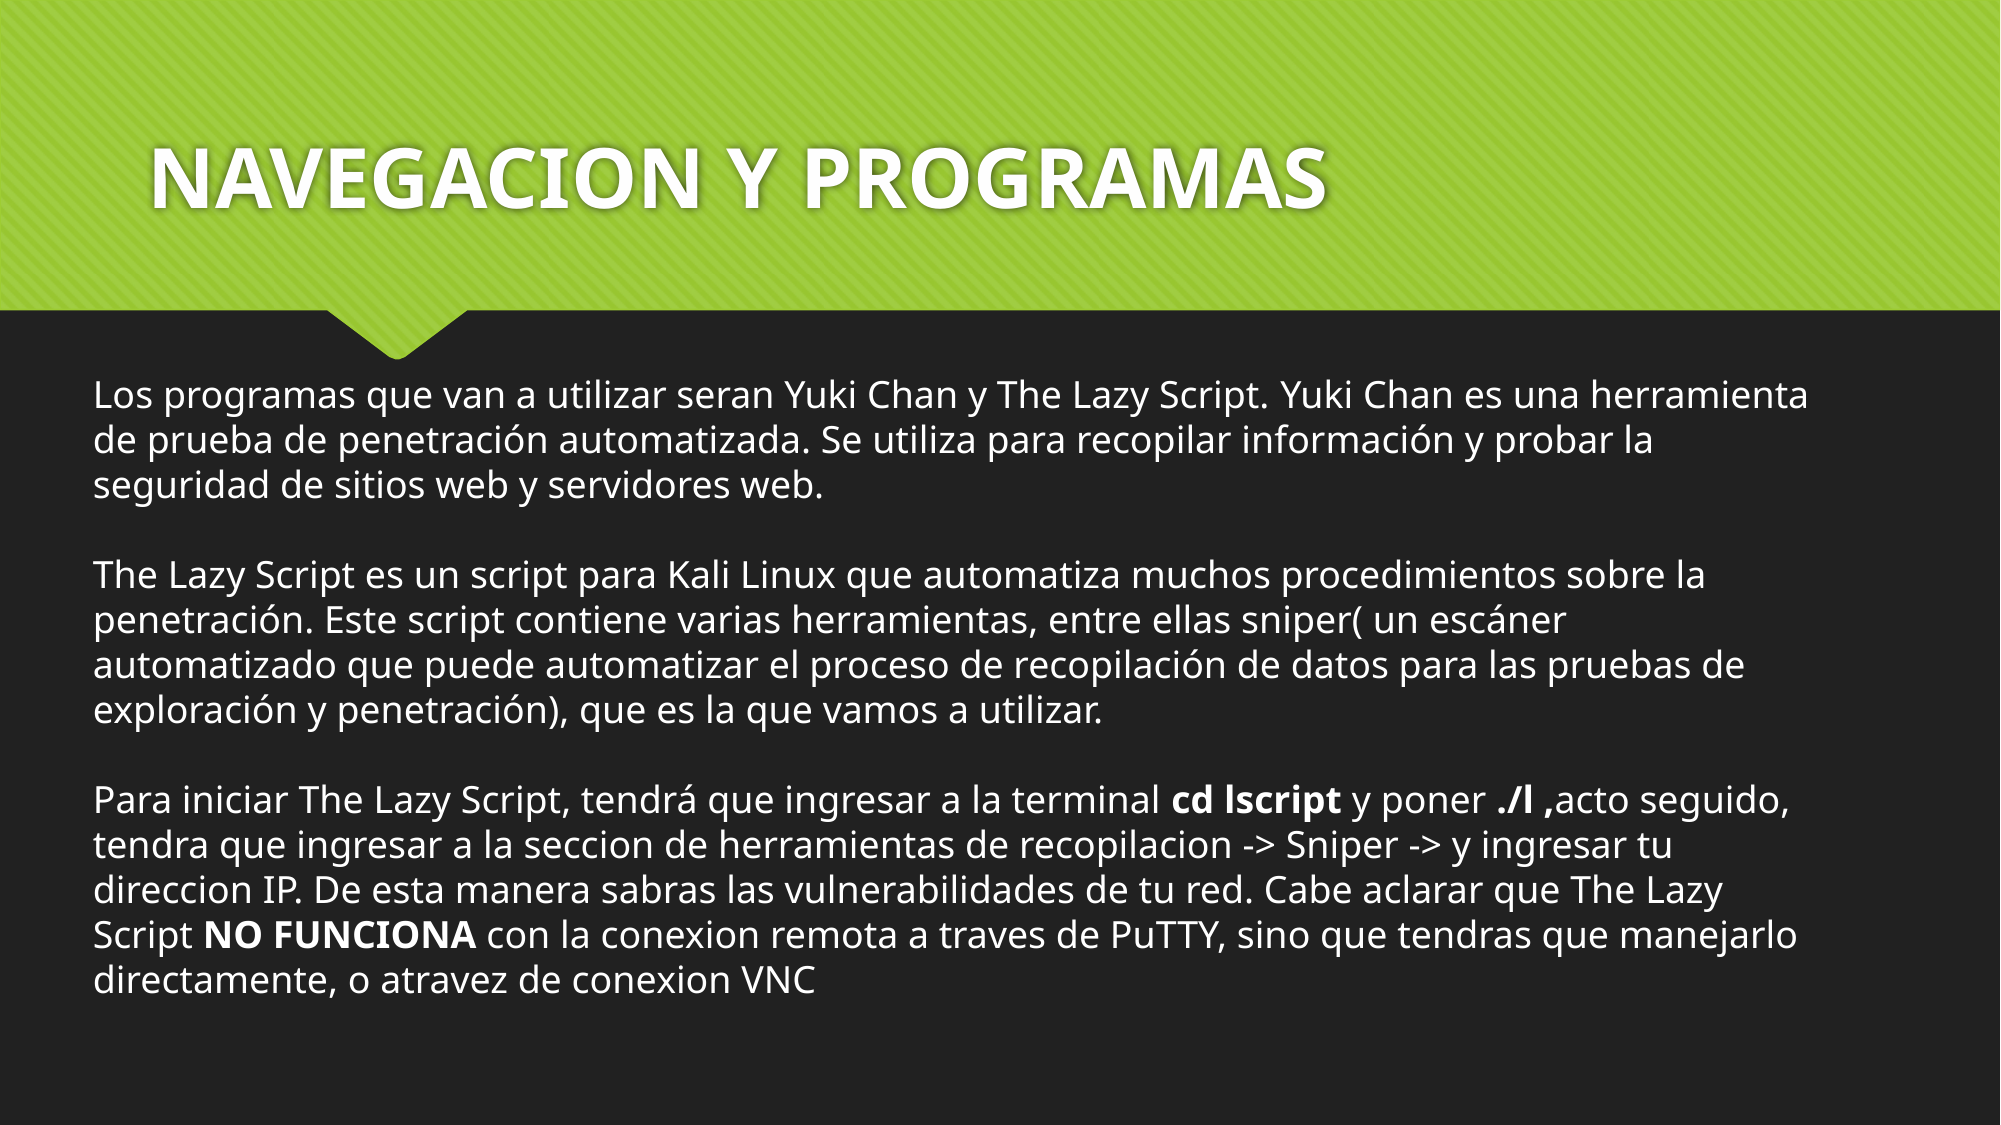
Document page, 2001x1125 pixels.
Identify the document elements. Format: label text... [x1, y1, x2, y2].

title NAVEGACION Y PROGRAMAS [132, 73, 1868, 233]
text_box Los programas que van a utilizar seran Yuki Chan y The Lazy Script. Yuki Chan es una herramienta de prueba de penetración automatizada. Se utiliza para recopilar información y probar la seguridad de sitios web y servidores web. The Lazy Script es un script para Kali Linux que automatiza muchos procedimientos sobre la penetración. Este script contiene varias herramientas, entre ellas sniper( un escáner automatizado que puede automatizar el proceso de recopilación de datos para las pruebas de exploración y penetración), que es la que vamos a utilizar. Para iniciar The Lazy Script, tendrá que ingresar a la terminal cd lscript y poner ./l ,acto seguido, tendra que ingresar a la seccion de herramientas de recopilacion -> Sniper -> y ingresar tu direccion IP. De esta manera sabras las vulnerabilidades de tu red. Cabe aclarar que The Lazy Script NO FUNCIONA con la conexion remota a traves de PuTTY, sino que tendras que manejarlo directamente, o atravez de conexion VNC [78, 363, 1836, 1099]
